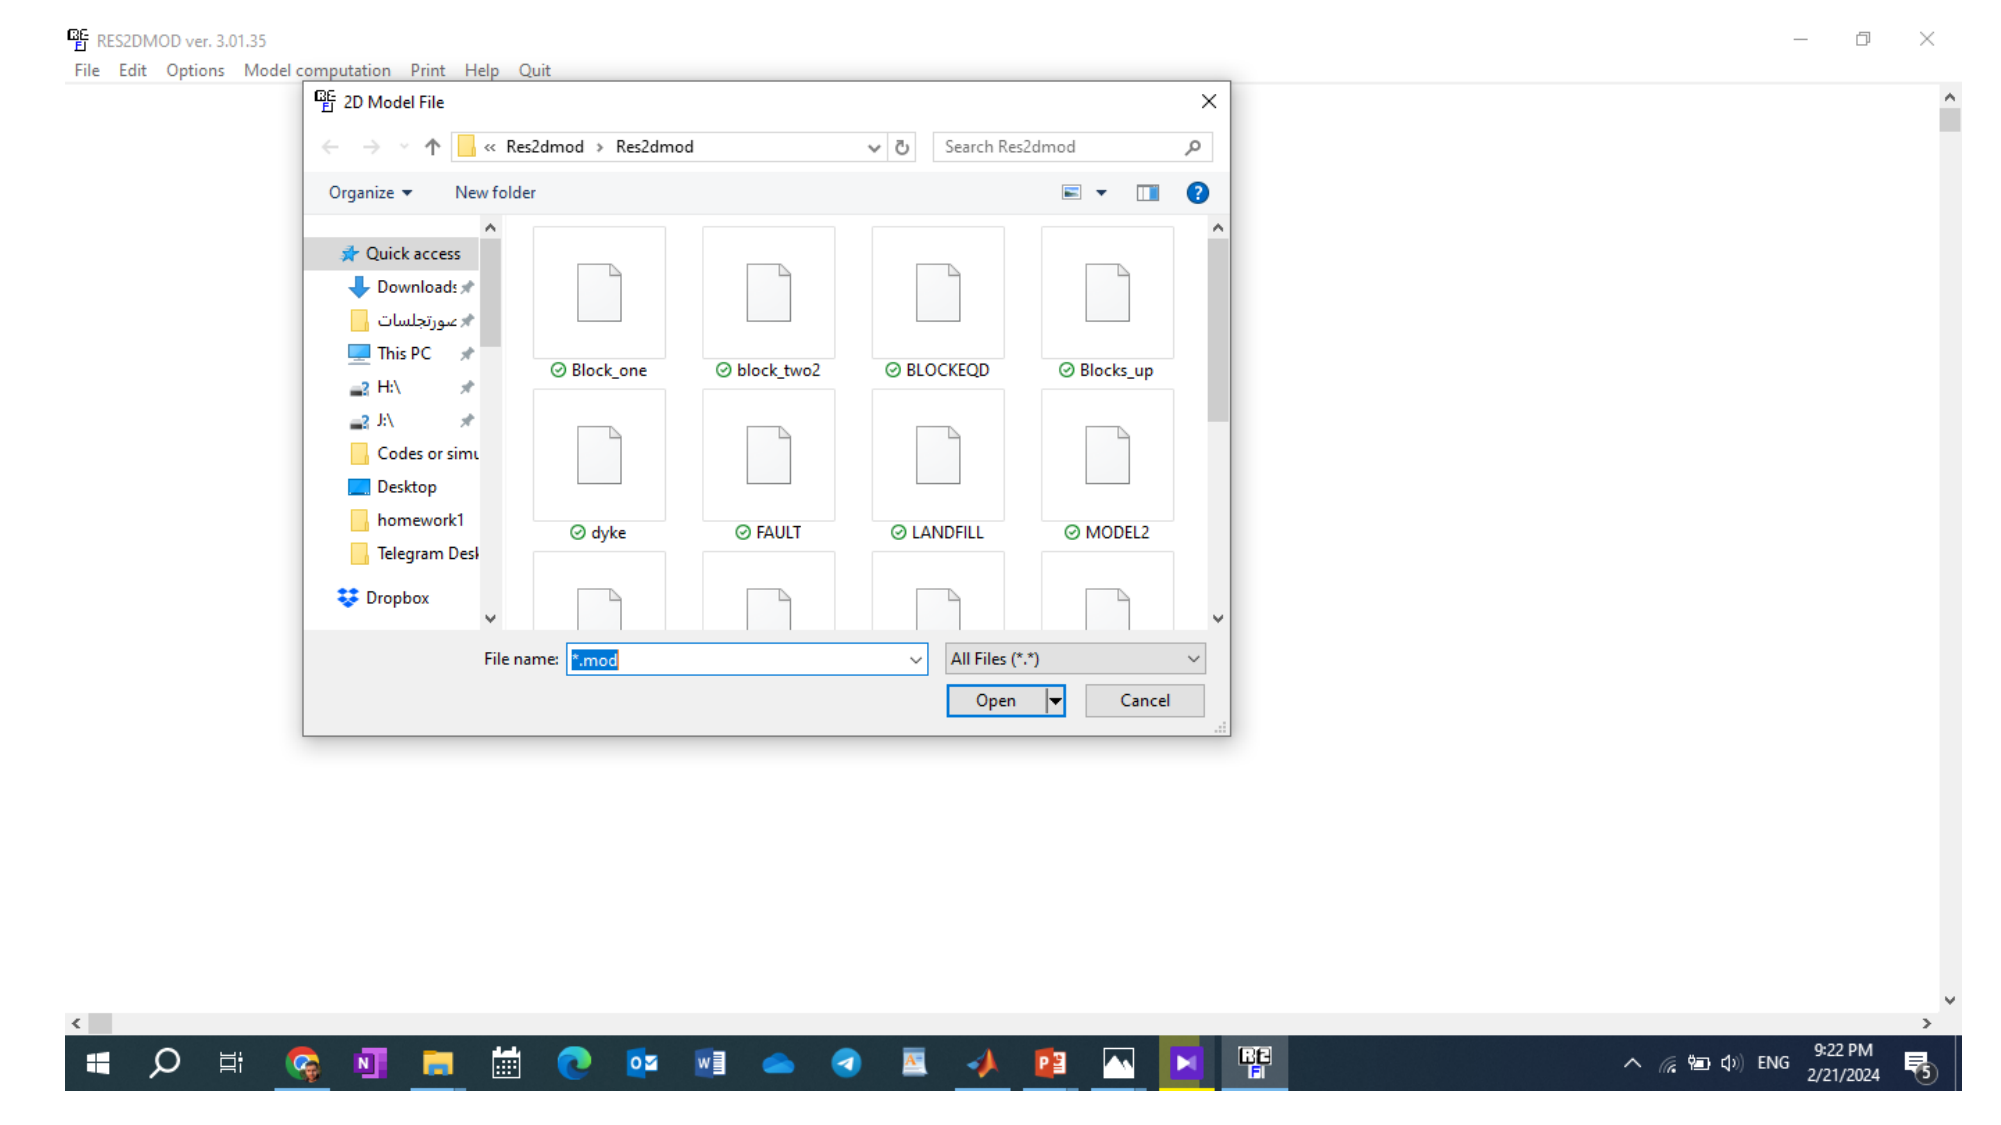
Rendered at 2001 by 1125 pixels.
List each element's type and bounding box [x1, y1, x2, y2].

picture [65, 25, 1962, 1092]
